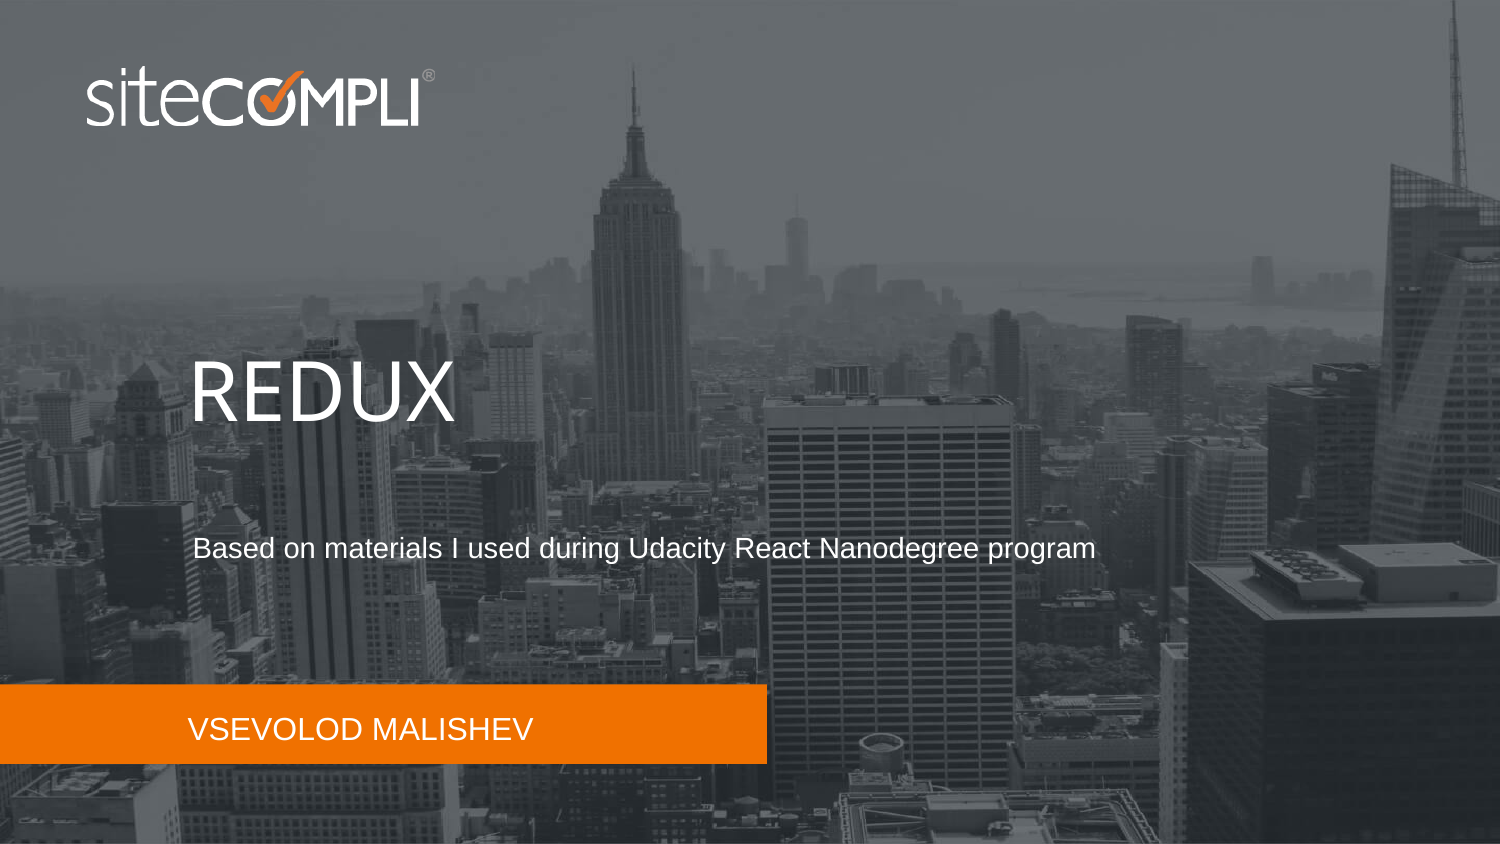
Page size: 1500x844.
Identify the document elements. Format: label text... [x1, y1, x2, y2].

text_box Based on materials I used during Udacity React Nanodegree program [177, 521, 1113, 572]
title Redux [187, 309, 1413, 440]
list Vsevolod malishev [187, 700, 668, 747]
picture [0, 0, 1500, 844]
